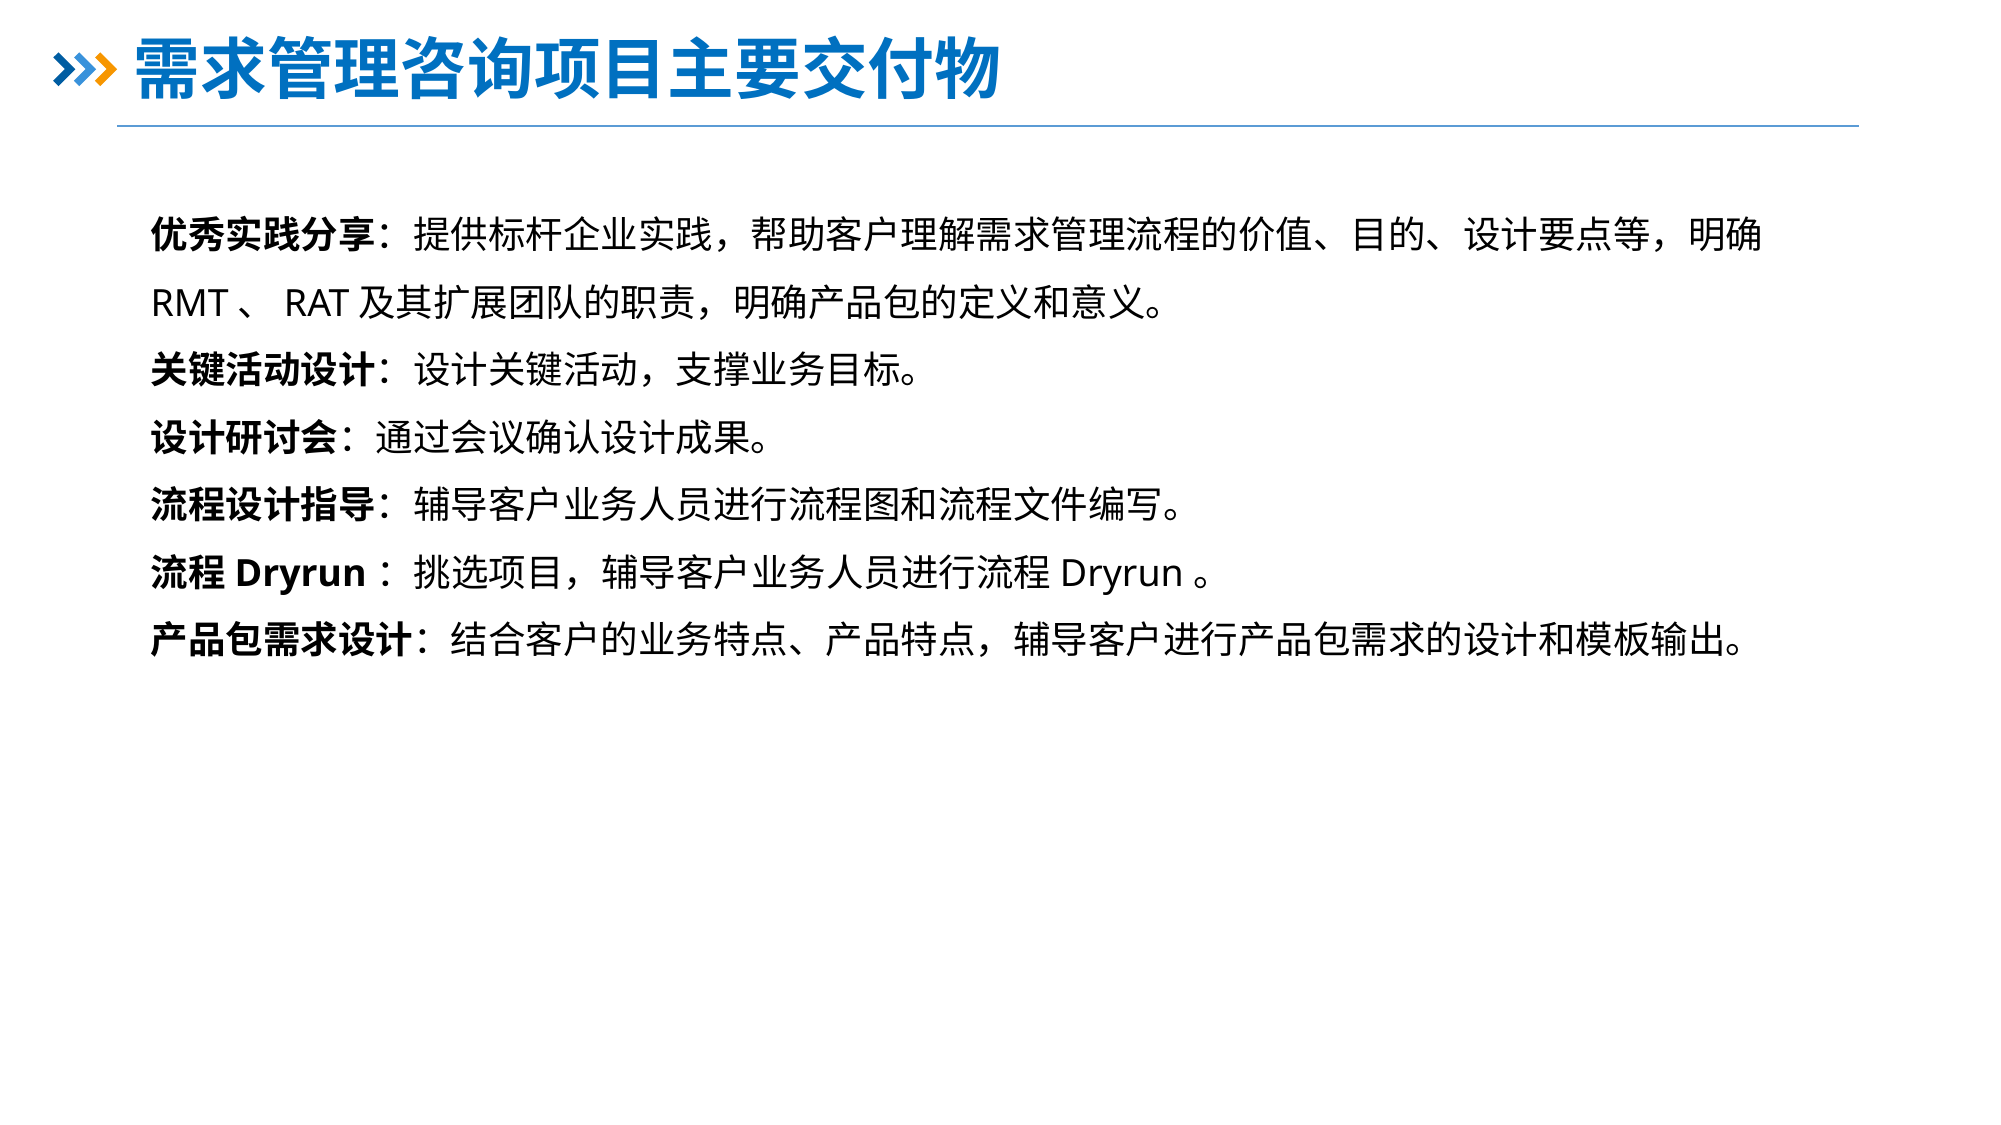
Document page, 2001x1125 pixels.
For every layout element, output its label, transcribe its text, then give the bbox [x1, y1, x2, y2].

text_box 优秀实践分享：提供标杆企业实践，帮助客户理解需求管理流程的价值、目的、设计要点等，明确RMT、RAT及其扩展团队的职责，明确产品包的定义和意义。 关键活动设计：设计关键活动，支撑业务目标。 设计研讨会：通过会议确认设计成果。 流程设计指导：辅导客户业务人员进行流程图和流程文件编写。 流程Dryrun：挑选项目，辅导客户业务人员进行流程Dryrun。 产品包需求设计：结合客户的业务特点、产品特点，辅导客户进行产品包需求的设计和模板输出。 [135, 181, 1805, 669]
title 需求管理咨询项目主要交付物 [118, 28, 1844, 118]
